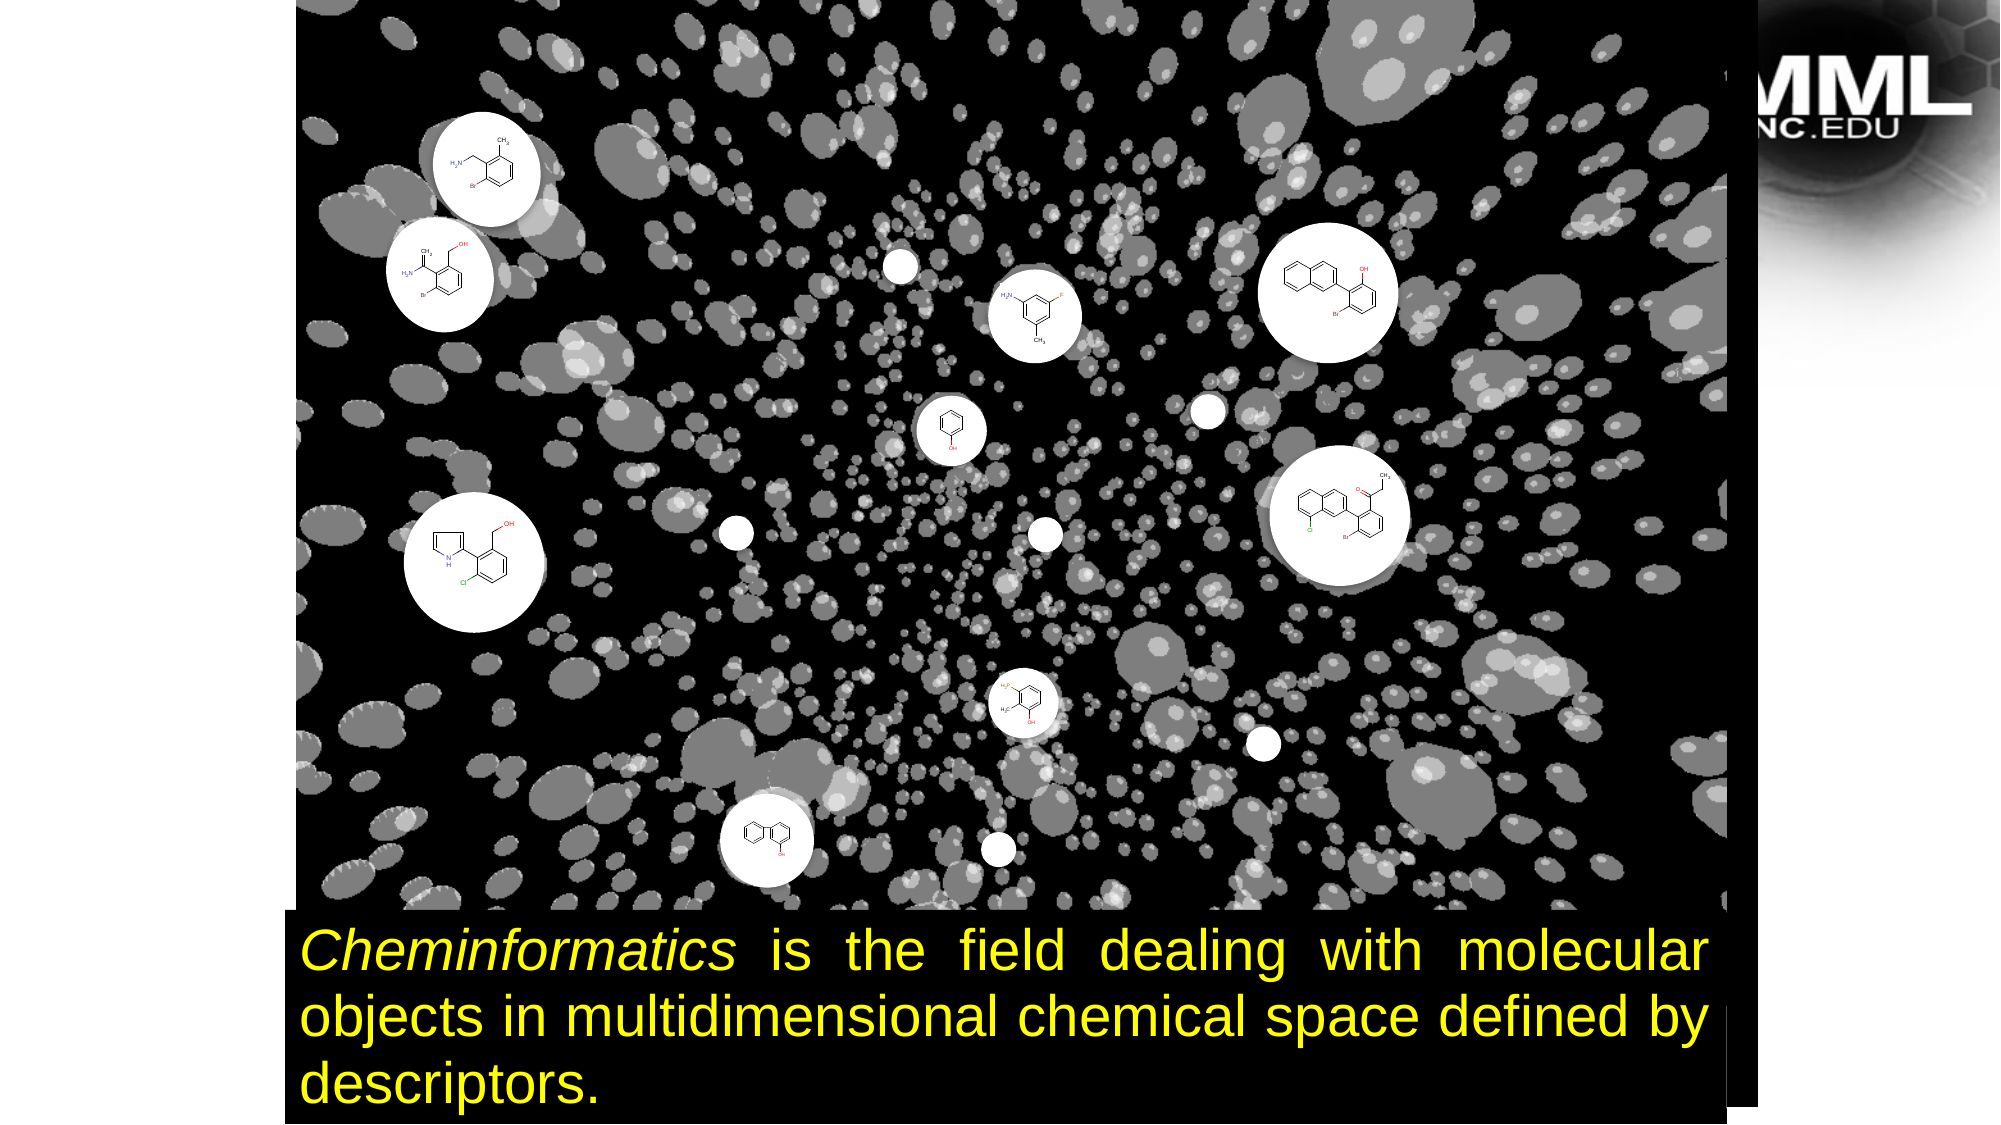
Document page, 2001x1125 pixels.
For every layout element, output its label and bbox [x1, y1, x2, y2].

text_box [285, 909, 292, 1124]
text_box [1727, 0, 1758, 1106]
picture [0, 0, 2000, 1125]
